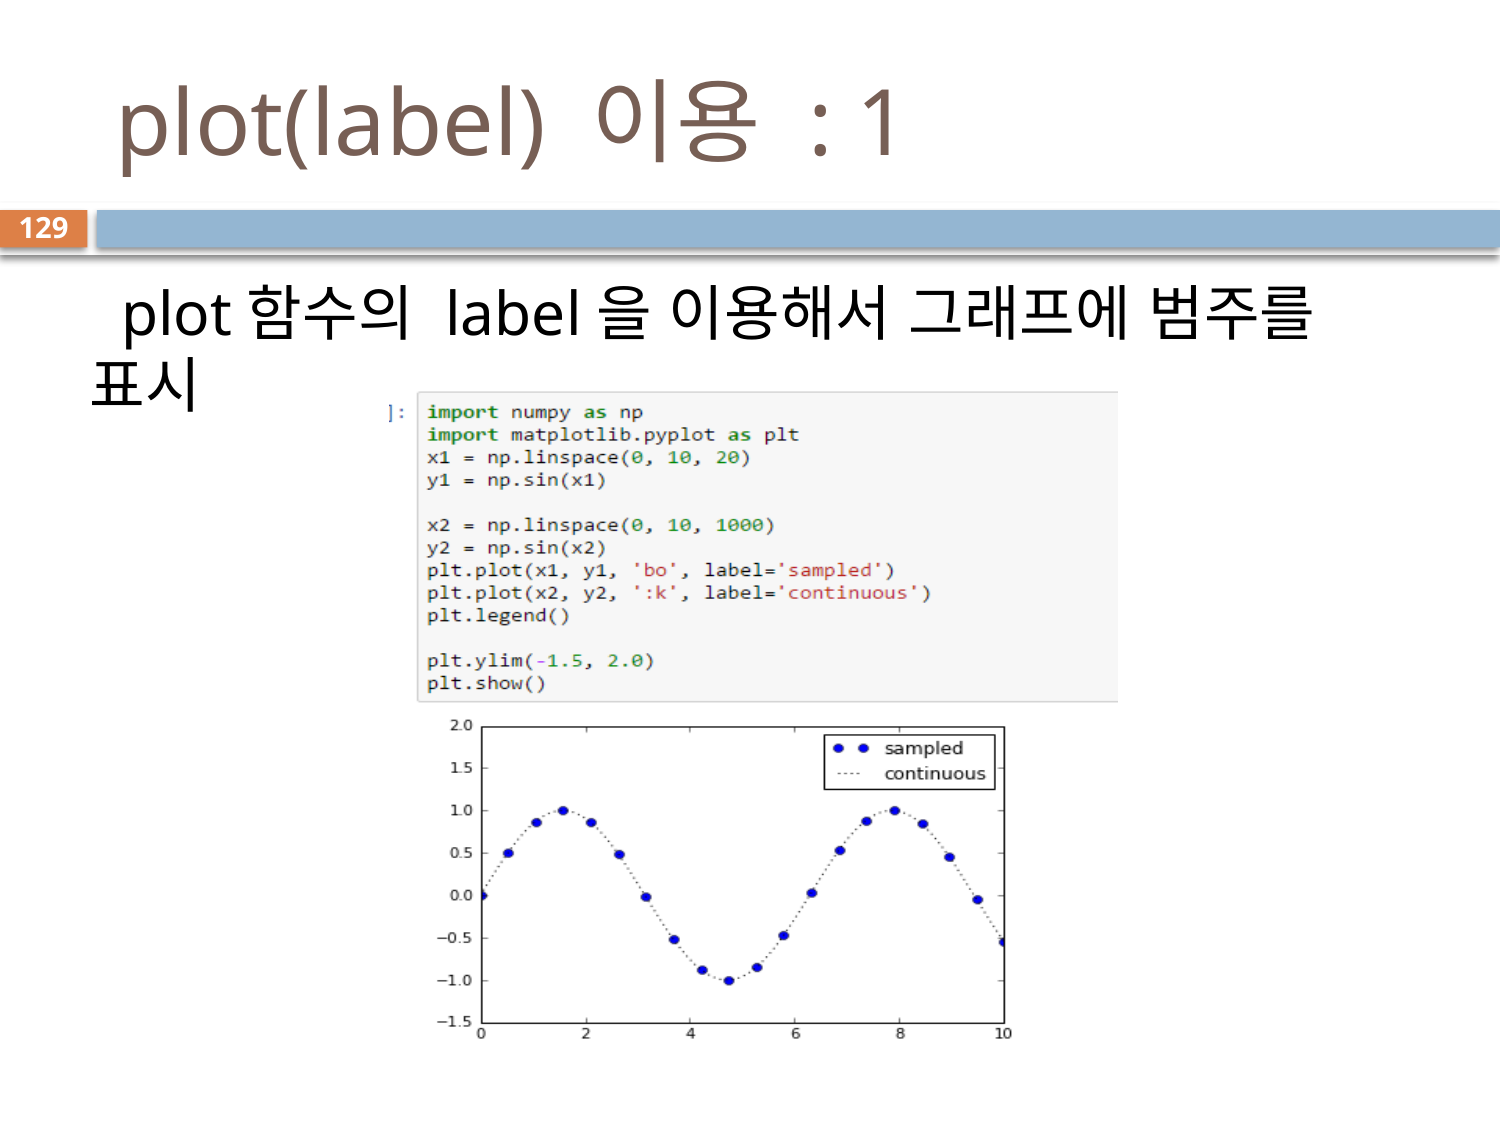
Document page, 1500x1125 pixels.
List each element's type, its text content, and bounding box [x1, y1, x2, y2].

list plot함수의 label을 이용해서 그래프에 범주를 표시 [75, 267, 1425, 539]
title plot(label) 이용 : 1 [100, 37, 1438, 200]
picture [389, 373, 1118, 1064]
slide_number 129 [0, 208, 88, 249]
